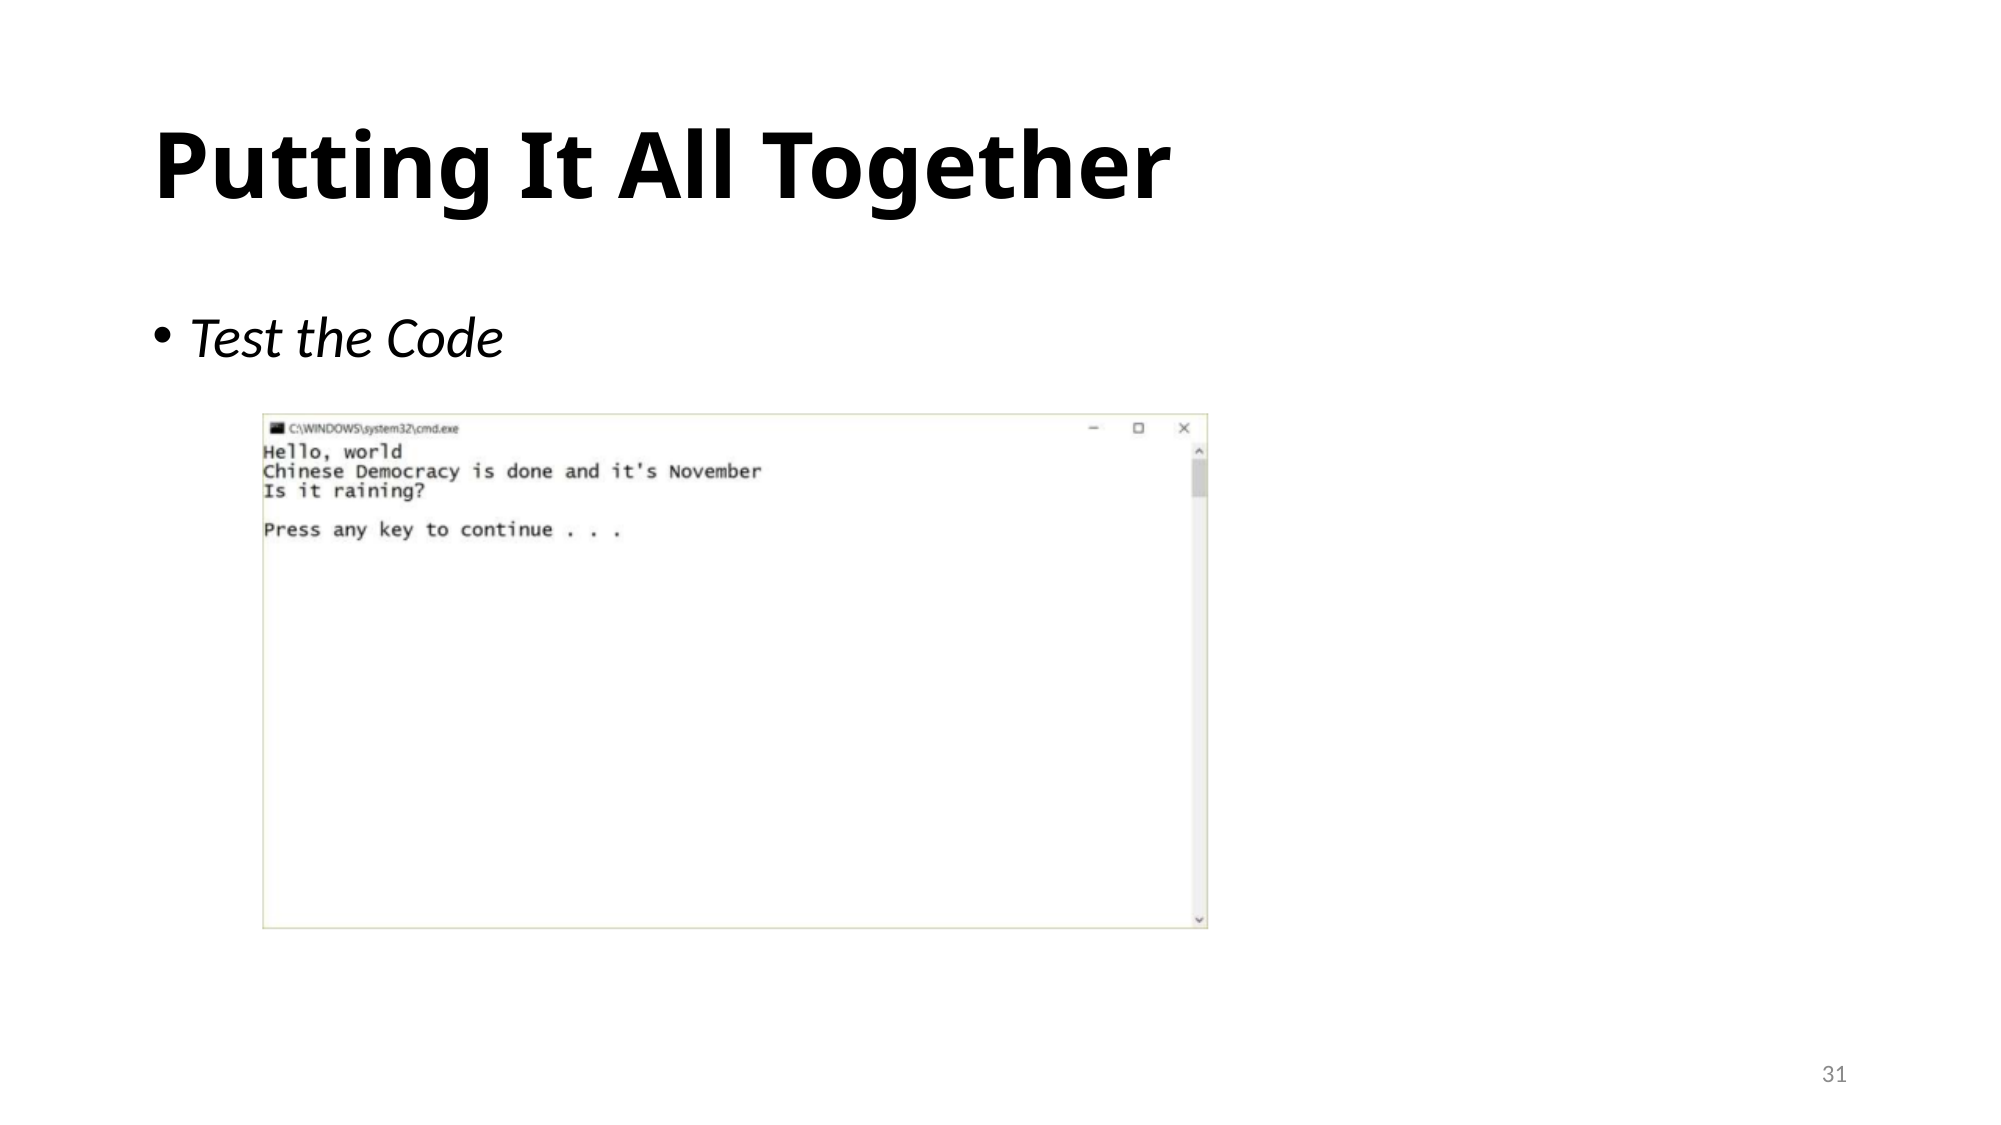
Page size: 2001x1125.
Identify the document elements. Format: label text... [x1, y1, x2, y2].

title Putting It All Together [137, 59, 1863, 278]
slide_number 31 [1412, 1042, 1863, 1103]
list Test the Code [137, 299, 1965, 1095]
picture [261, 412, 1210, 934]
